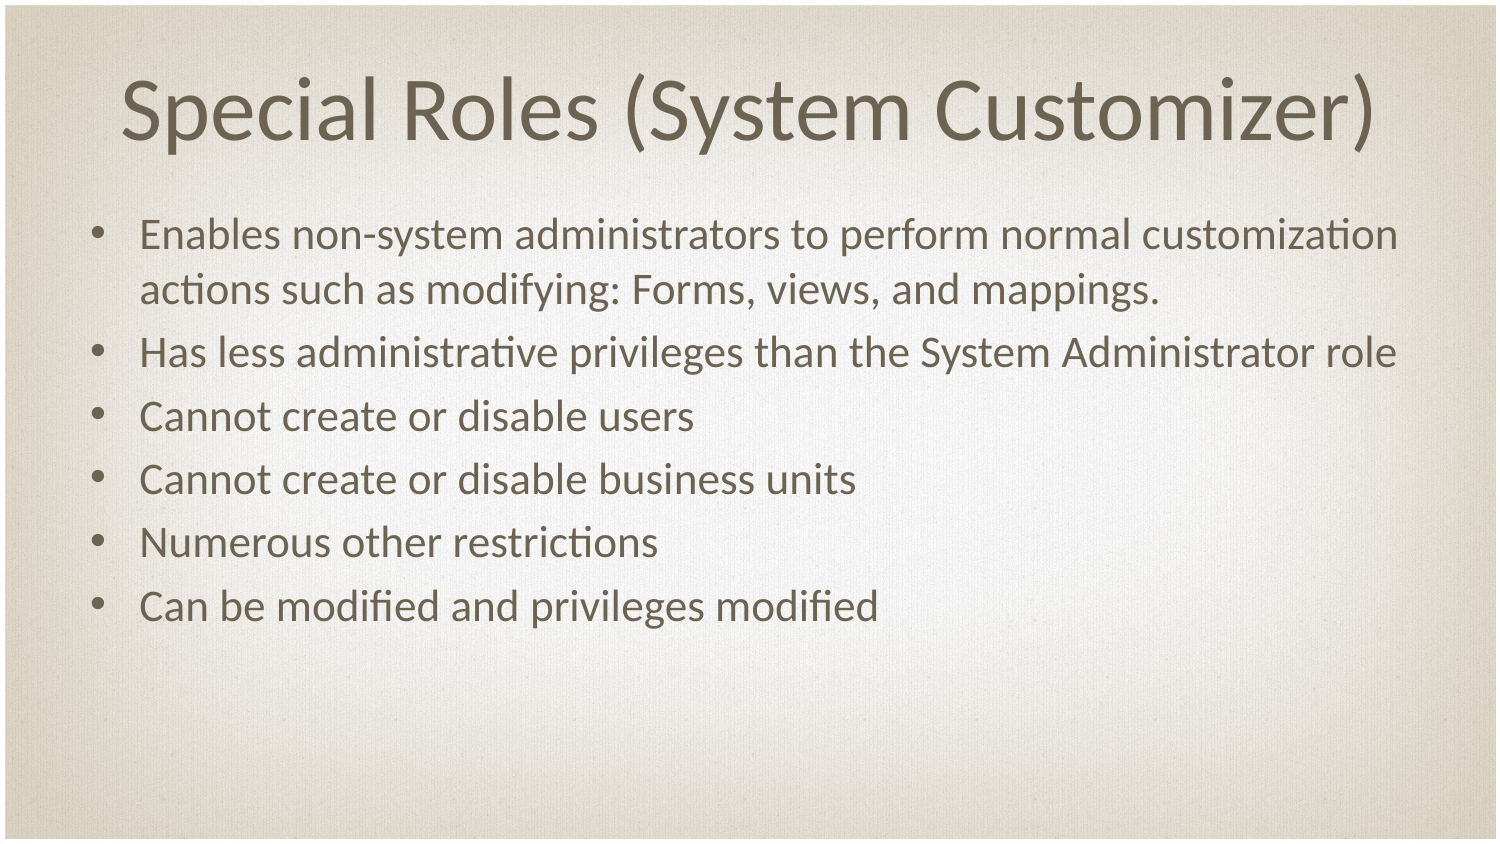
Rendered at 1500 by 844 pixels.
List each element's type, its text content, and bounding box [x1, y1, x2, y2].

picture [0, 0, 1500, 844]
list Enables non-system administrators to perform normal customization actions such as modifying: Forms, views, and mappings. Has less administrative privileges than the System Administrator role Cannot create or disable users Cannot create or disable business units Numerous other restrictions Can be modified and privileges modified [75, 196, 1425, 754]
title Special Roles (System Customizer) [75, 33, 1425, 175]
